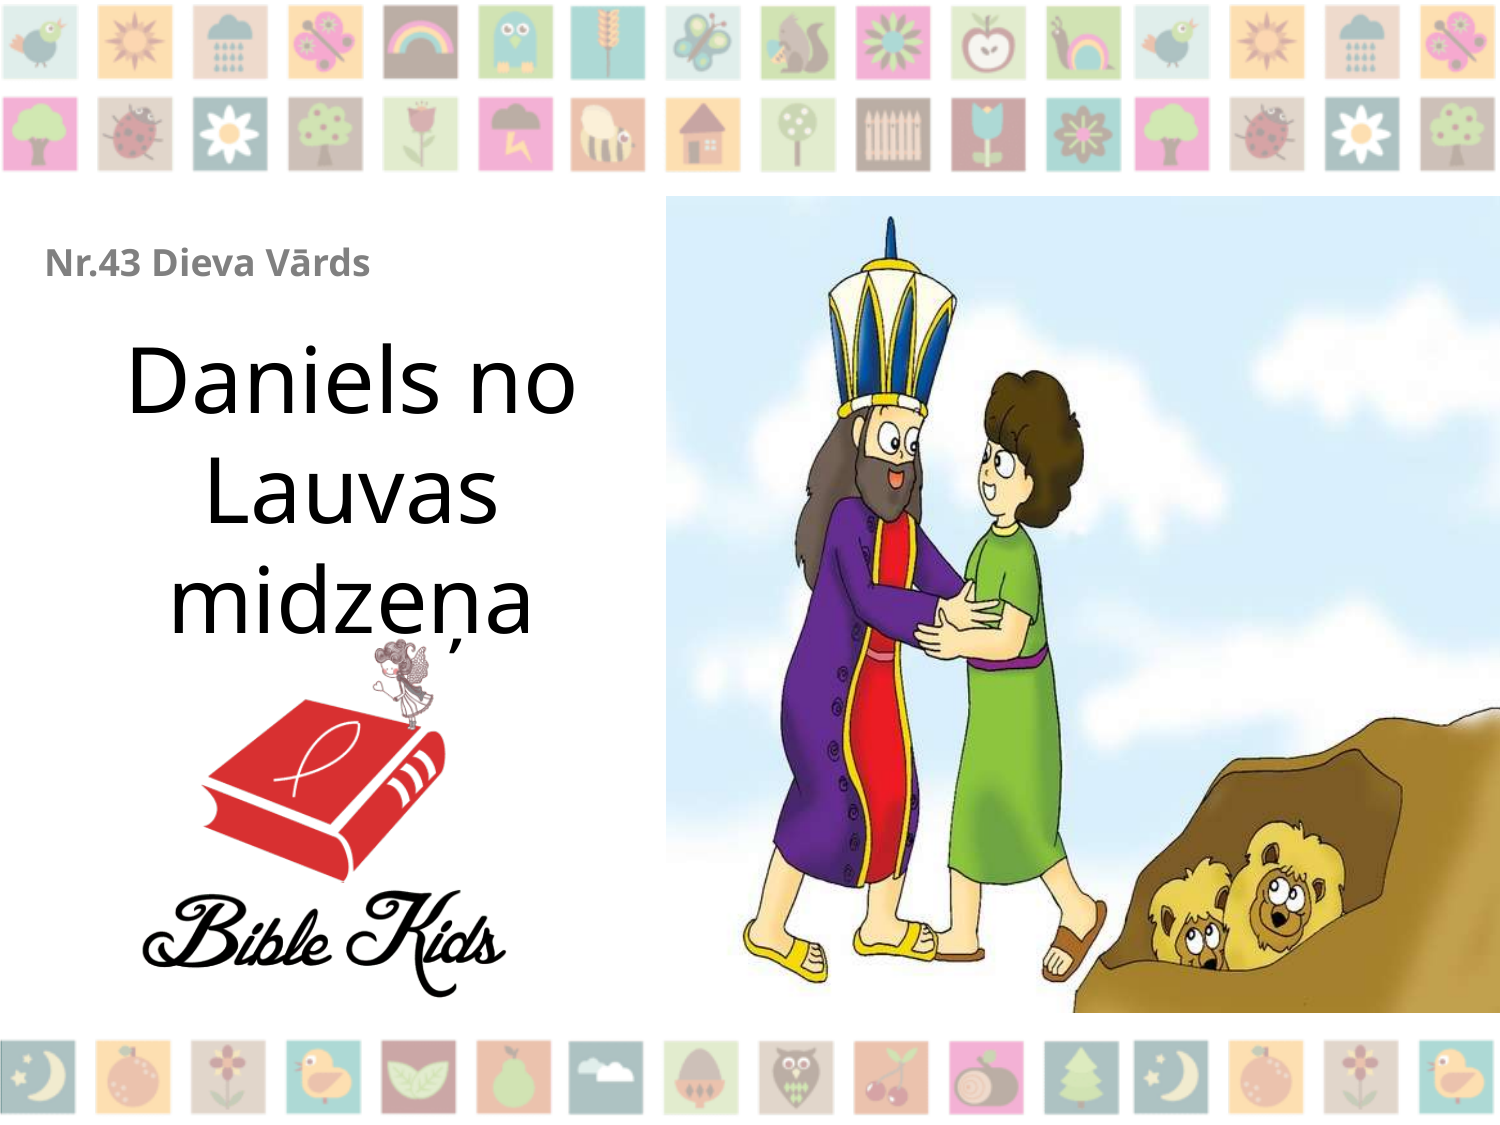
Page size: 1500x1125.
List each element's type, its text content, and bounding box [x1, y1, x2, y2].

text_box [0, 3, 1500, 181]
picture [117, 600, 544, 1027]
text_box Nr.43 Dieva Vārds [29, 231, 561, 292]
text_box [0, 1028, 1500, 1118]
picture [666, 195, 1500, 1014]
text_box Daniels no Lauvas midzeņa [29, 314, 661, 659]
